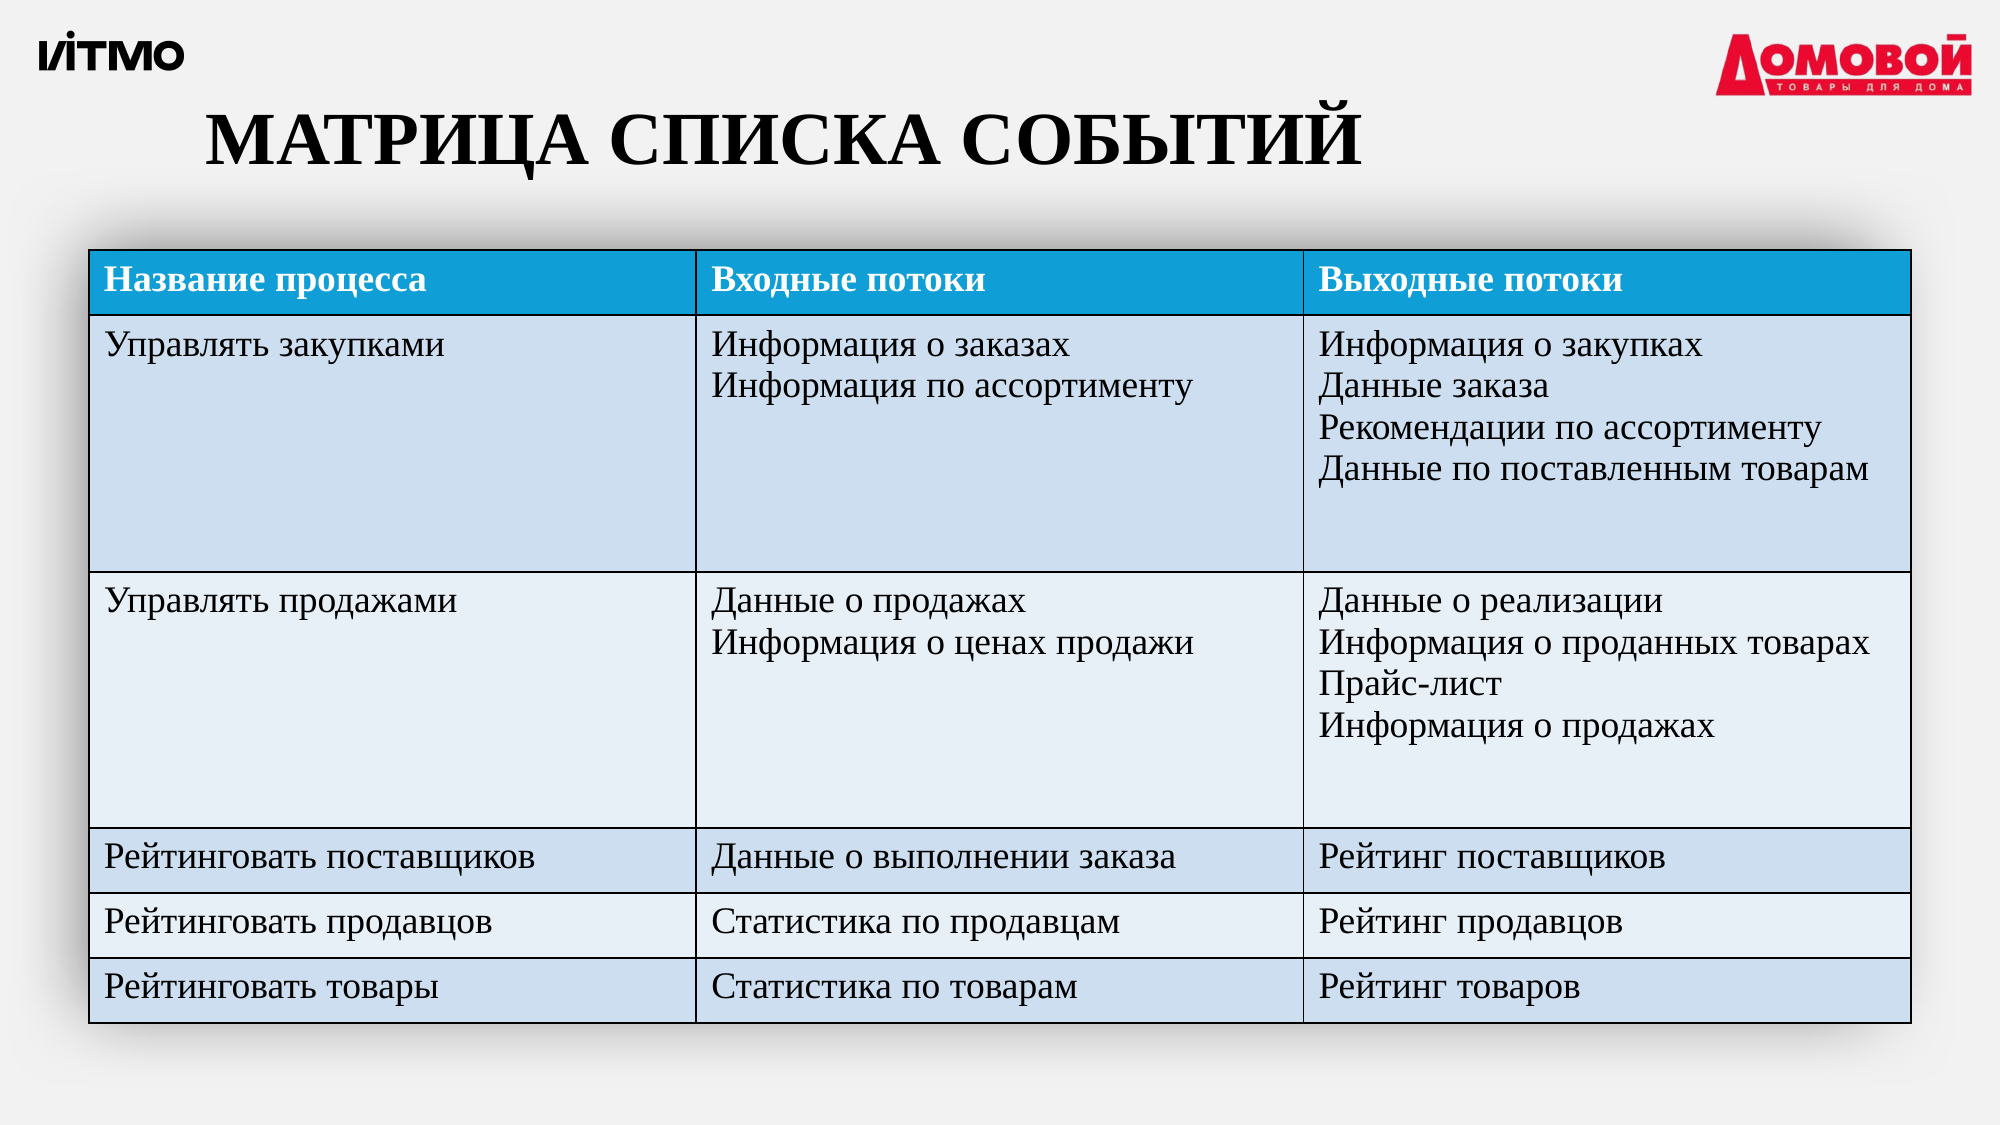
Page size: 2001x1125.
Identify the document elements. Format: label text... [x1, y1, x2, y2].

table_cell Рейтинговать поставщиков [90, 829, 695, 892]
table_cell Информация о заказах Информация по ассортименту [697, 316, 1303, 571]
picture [32, 19, 192, 83]
text_box МАТРИЦА СПИСКА СОБЫТИЙ [190, 81, 1393, 187]
table_header Название процесса [90, 251, 695, 314]
table_cell Управлять закупками [90, 316, 695, 571]
table_cell Статистика по товарам [697, 959, 1303, 1022]
table_cell Информация о закупках Данные заказа Рекомендации по ассортименту Данные по поставленным товарам [1304, 316, 1910, 571]
table_cell Статистика по продавцам [697, 894, 1303, 957]
table_cell Данные о реализации Информация о проданных товарах Прайс-лист Информация о продажах [1304, 573, 1910, 827]
table_cell Рейтинг продавцов [1304, 894, 1910, 957]
table_header Выходные потоки [1304, 251, 1910, 314]
table_cell Рейтинговать товары [90, 959, 695, 1022]
table_cell Данные о продажах Информация о ценах продажи [697, 573, 1303, 827]
picture [1715, 31, 1973, 97]
table_cell Управлять продажами [90, 573, 695, 827]
table_cell Данные о выполнении заказа [697, 829, 1303, 892]
table_cell Рейтинг поставщиков [1304, 829, 1910, 892]
table_cell Рейтинговать продавцов [90, 894, 695, 957]
table_header Входные потоки [697, 251, 1303, 314]
table_cell Рейтинг товаров [1304, 959, 1910, 1022]
